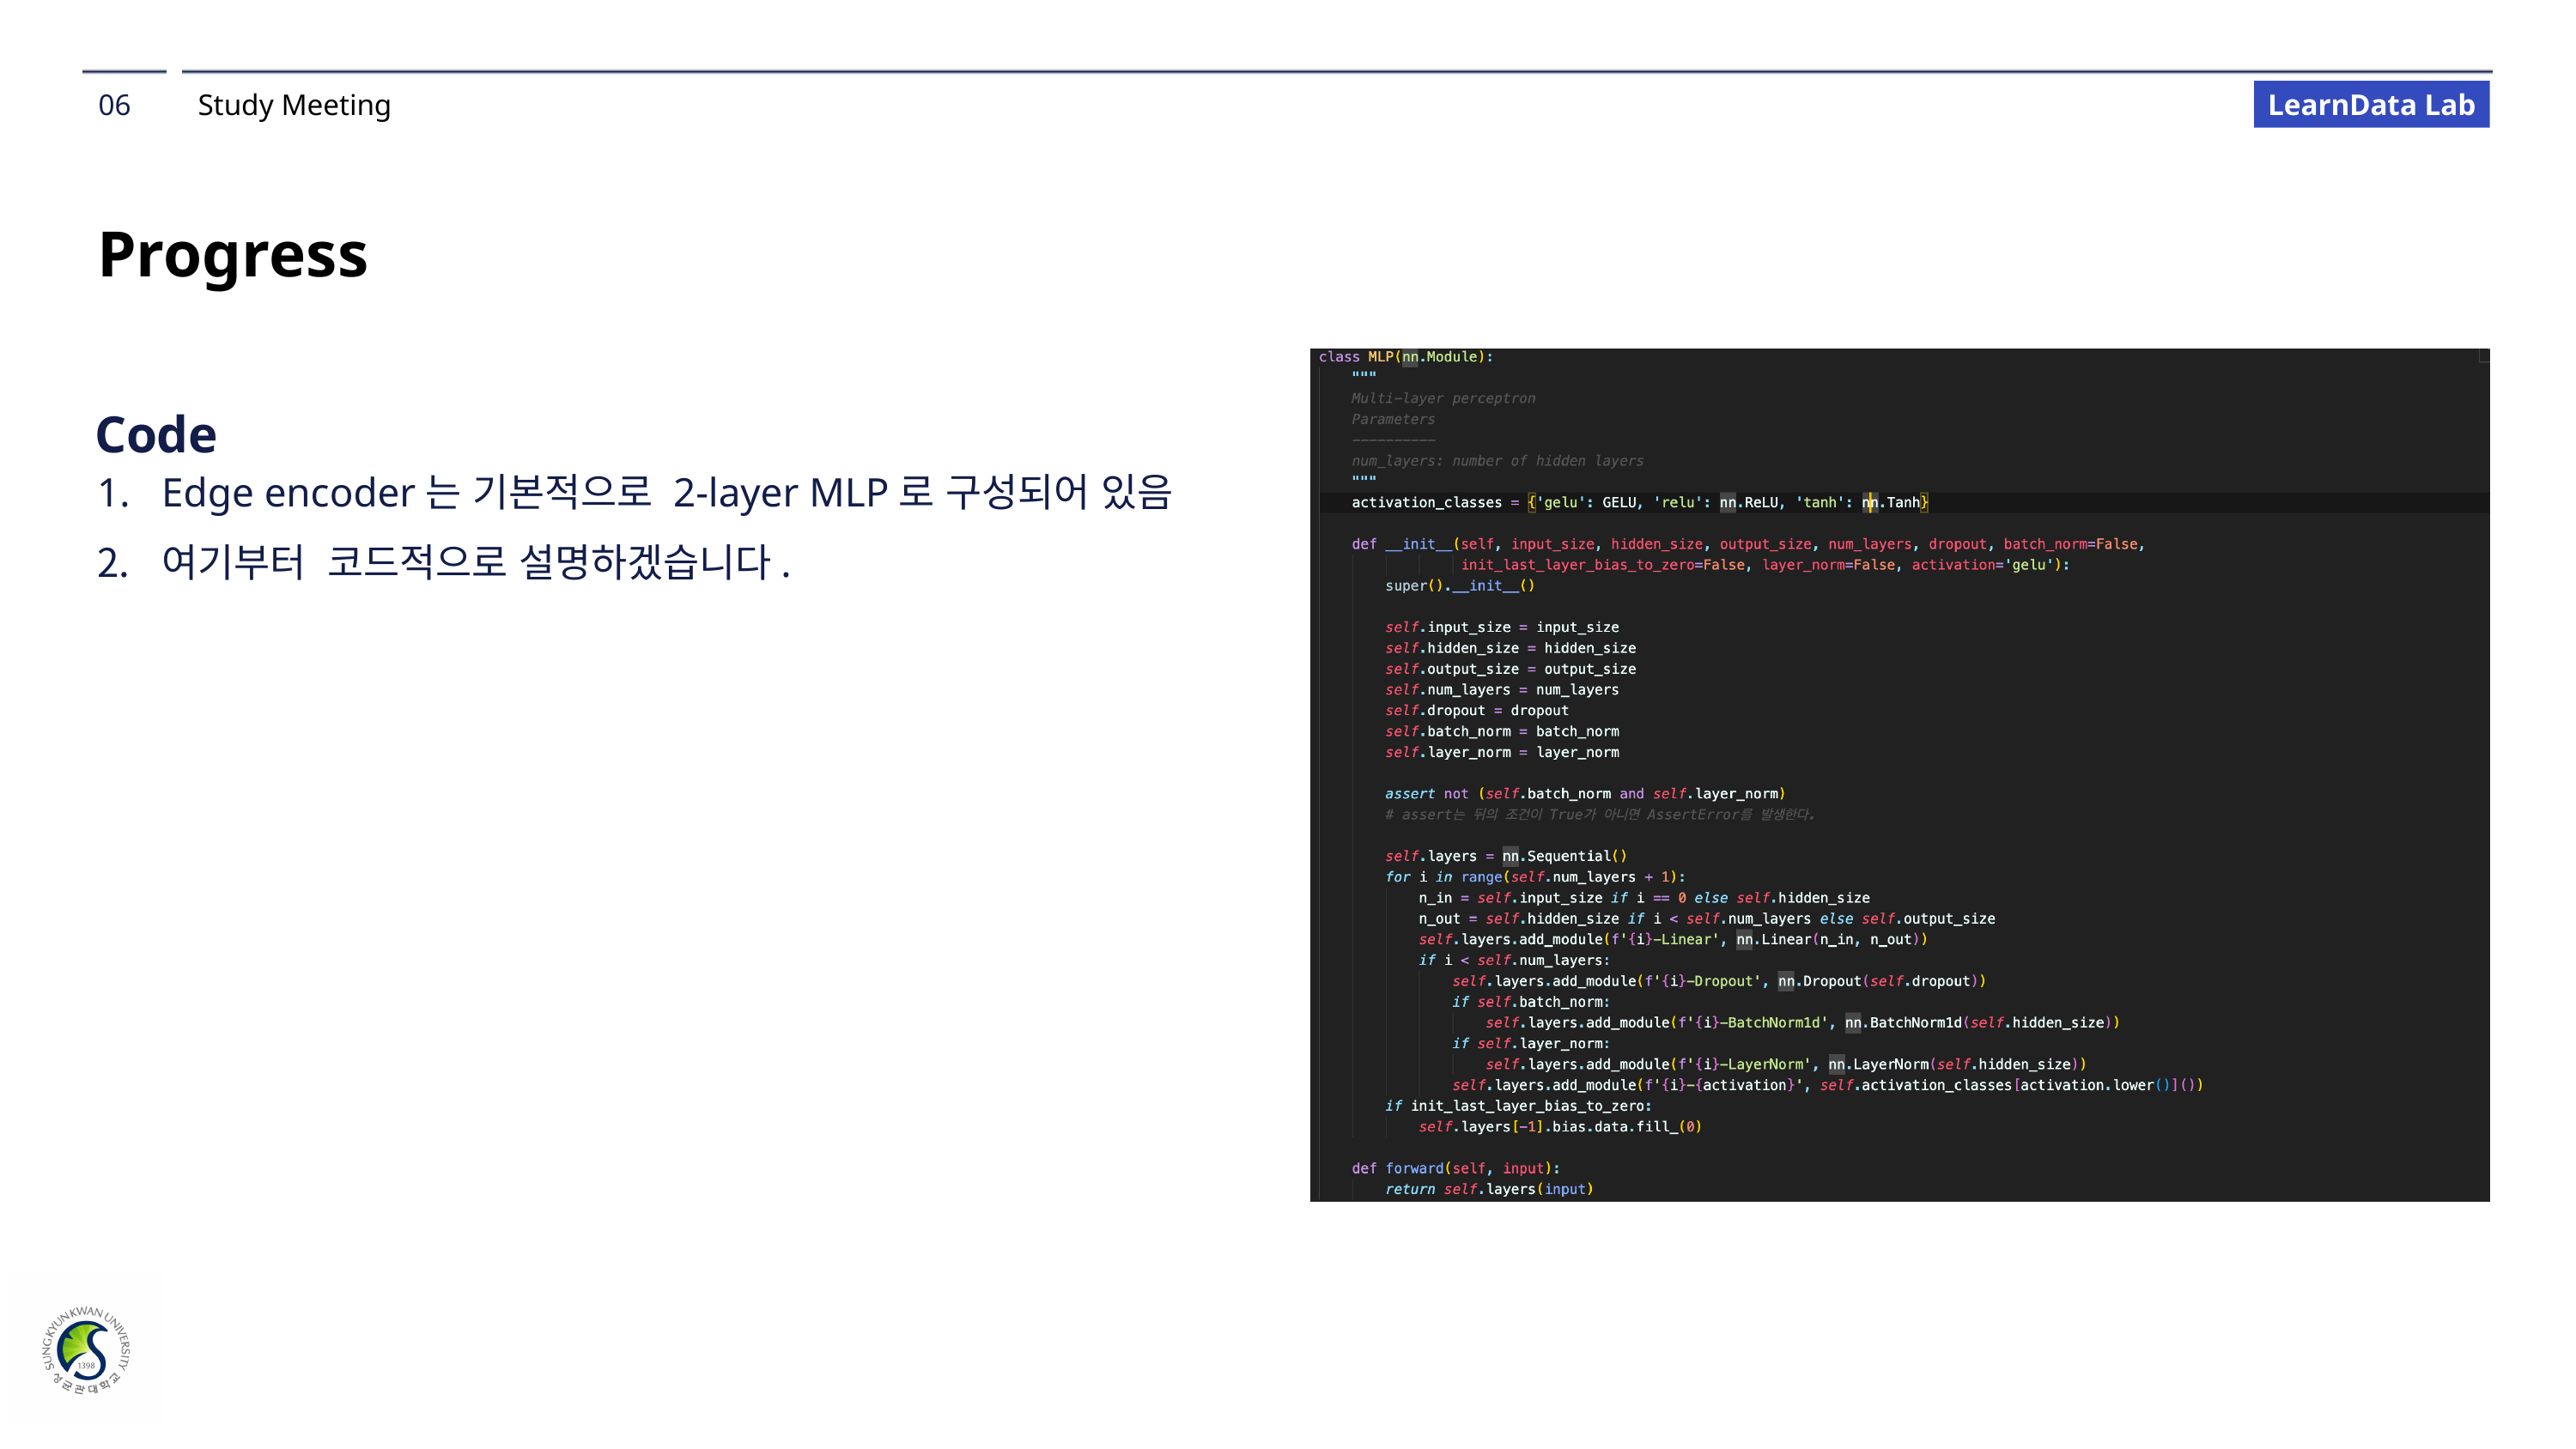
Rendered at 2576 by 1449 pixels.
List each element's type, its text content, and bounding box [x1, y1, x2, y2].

text_box 06 [85, 82, 161, 128]
picture [1309, 348, 2490, 1203]
picture [7, 1271, 165, 1429]
text_box Edge encoder는 기본적으로 2-layer MLP로 구성되어 있음 여기부터 코드적으로 설명하겠습니다. [84, 437, 1305, 779]
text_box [182, 67, 2493, 76]
text_box Code [82, 396, 954, 470]
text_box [82, 67, 167, 76]
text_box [185, 80, 2490, 142]
text_box Progress [84, 207, 952, 296]
